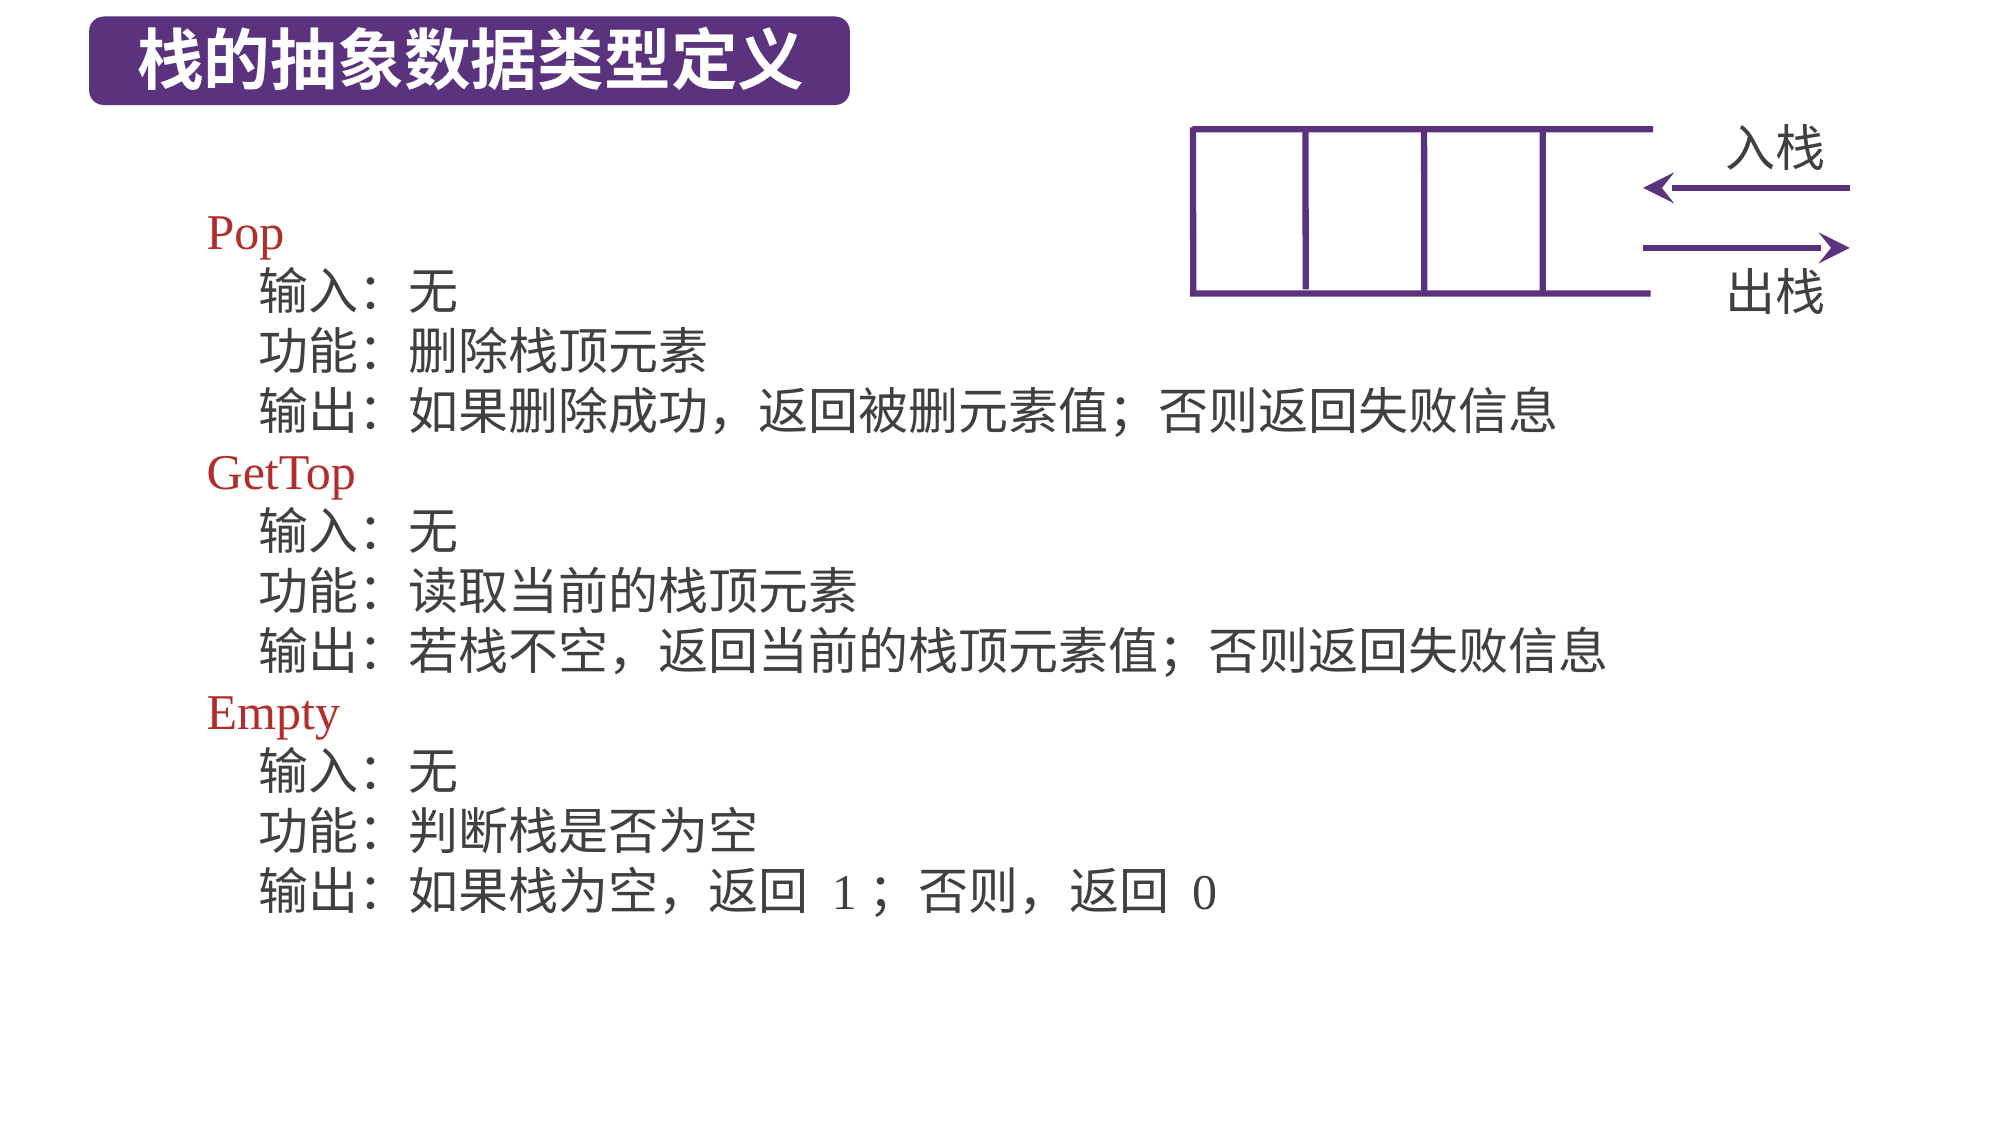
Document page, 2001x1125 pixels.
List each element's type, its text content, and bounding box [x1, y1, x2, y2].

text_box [1643, 108, 1858, 188]
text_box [1643, 247, 1858, 328]
text_box [88, 15, 852, 107]
text_box 栈的抽象数据类型定义 [109, 10, 833, 105]
text_box Pop 输入：无 功能：删除栈顶元素 输出：如果删除成功，返回被删元素值；否则返回失败信息 GetTop 输入：无 功能：读取当前的栈顶元素 输出：若栈不空，返回当前的栈顶元素值；否则返回失败信息 Empty 输入：无 功能：判断栈是否为空 输出：如果栈为空，返回 1；否则，返回 0 [141, 191, 1700, 927]
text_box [1337, 0, 1506, 443]
